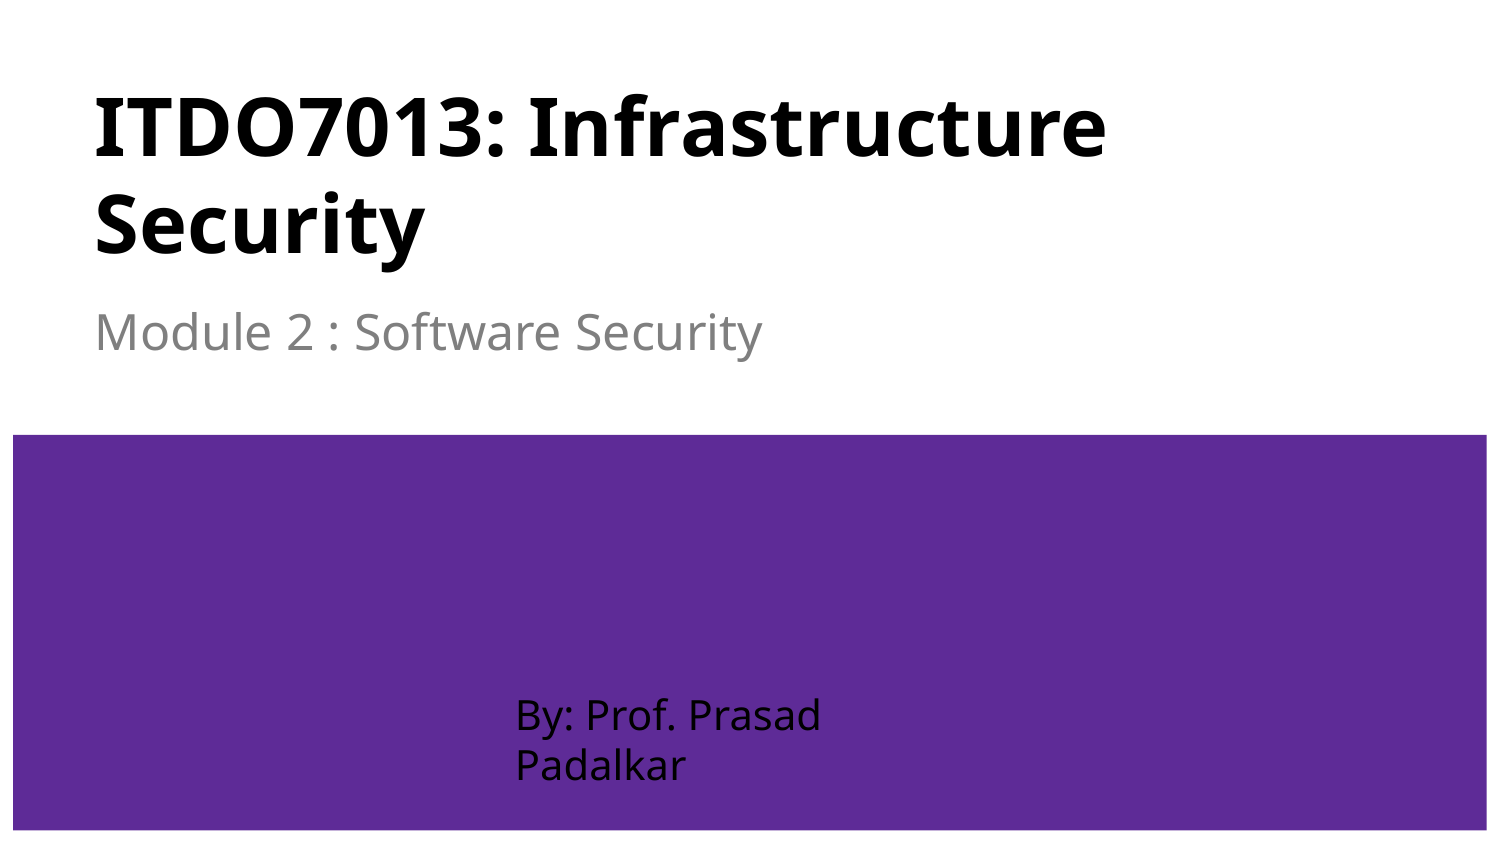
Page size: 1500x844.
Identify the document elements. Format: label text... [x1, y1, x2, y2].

text_box By: Prof. Prasad Padalkar [499, 673, 1013, 771]
title ITDO7013: Infrastructure Security [79, 43, 1423, 285]
subtitle Module 2 : Software Security [79, 285, 1423, 427]
